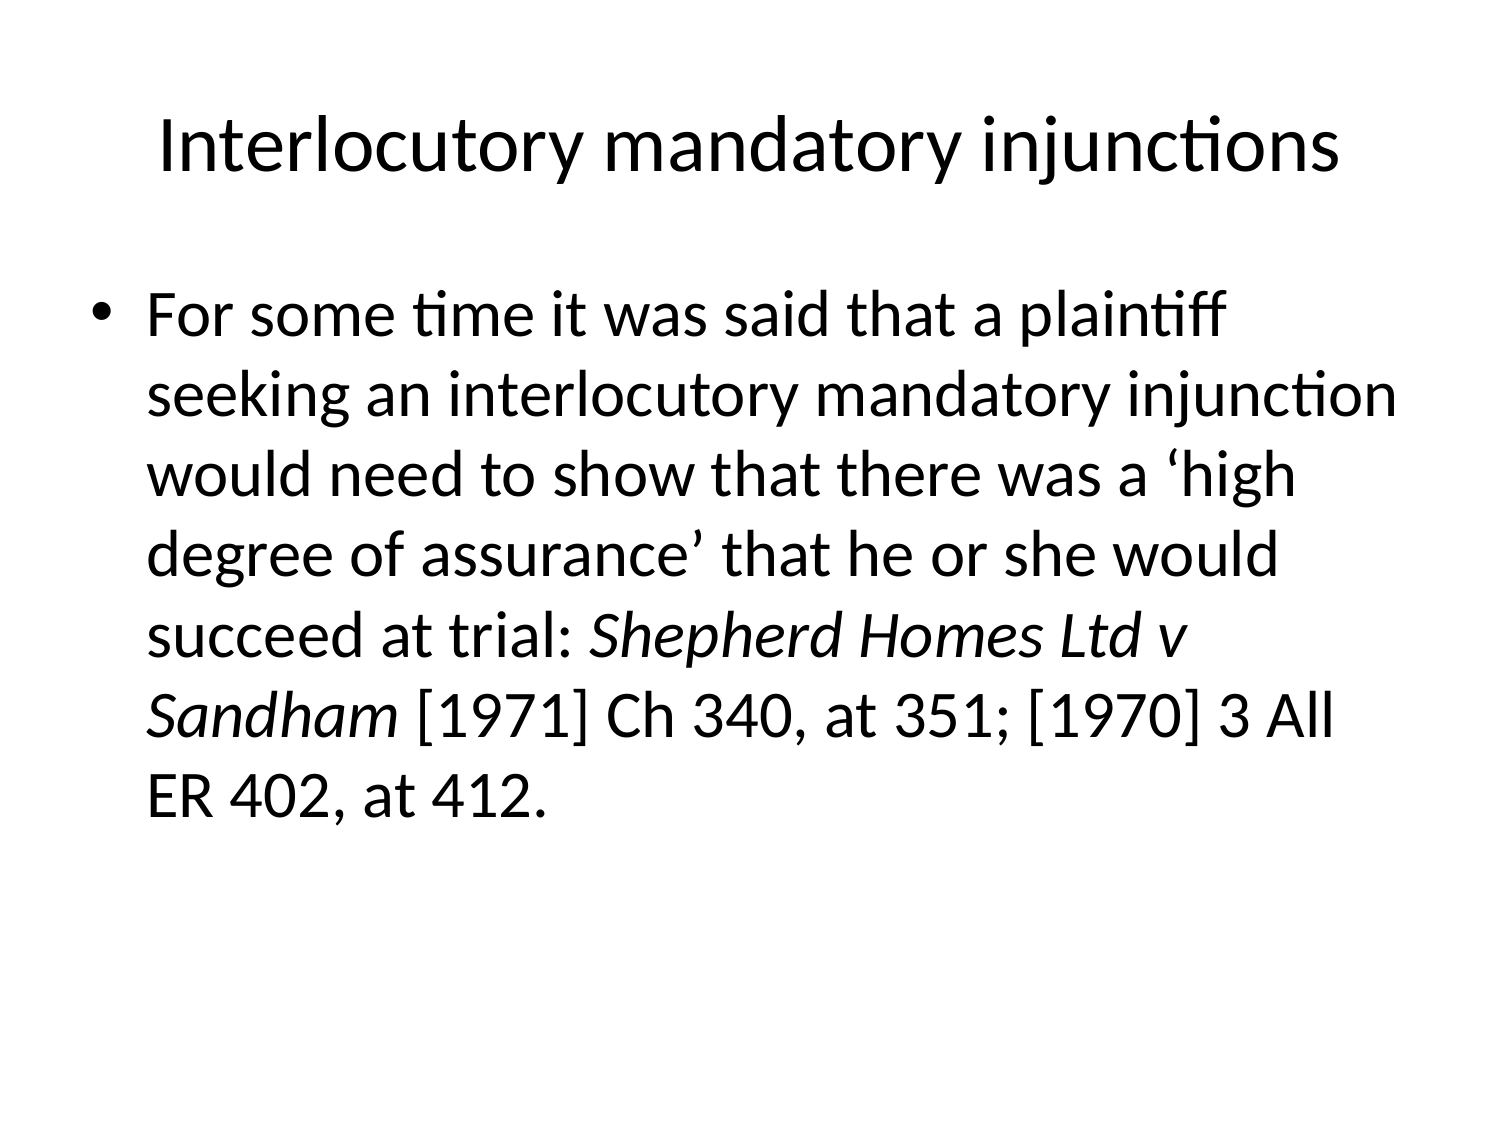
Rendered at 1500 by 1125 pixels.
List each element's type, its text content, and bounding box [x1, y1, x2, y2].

title Interlocutory mandatory injunctions [75, 45, 1425, 233]
list For some time it was said that a plaintiff seeking an interlocutory mandatory injunction would need to show that there was a ‘high degree of assurance’ that he or she would succeed at trial: Shepherd Homes Ltd v Sandham [1971] Ch 340, at 351; [1970] 3 All ER 402, at 412. [75, 262, 1425, 1005]
